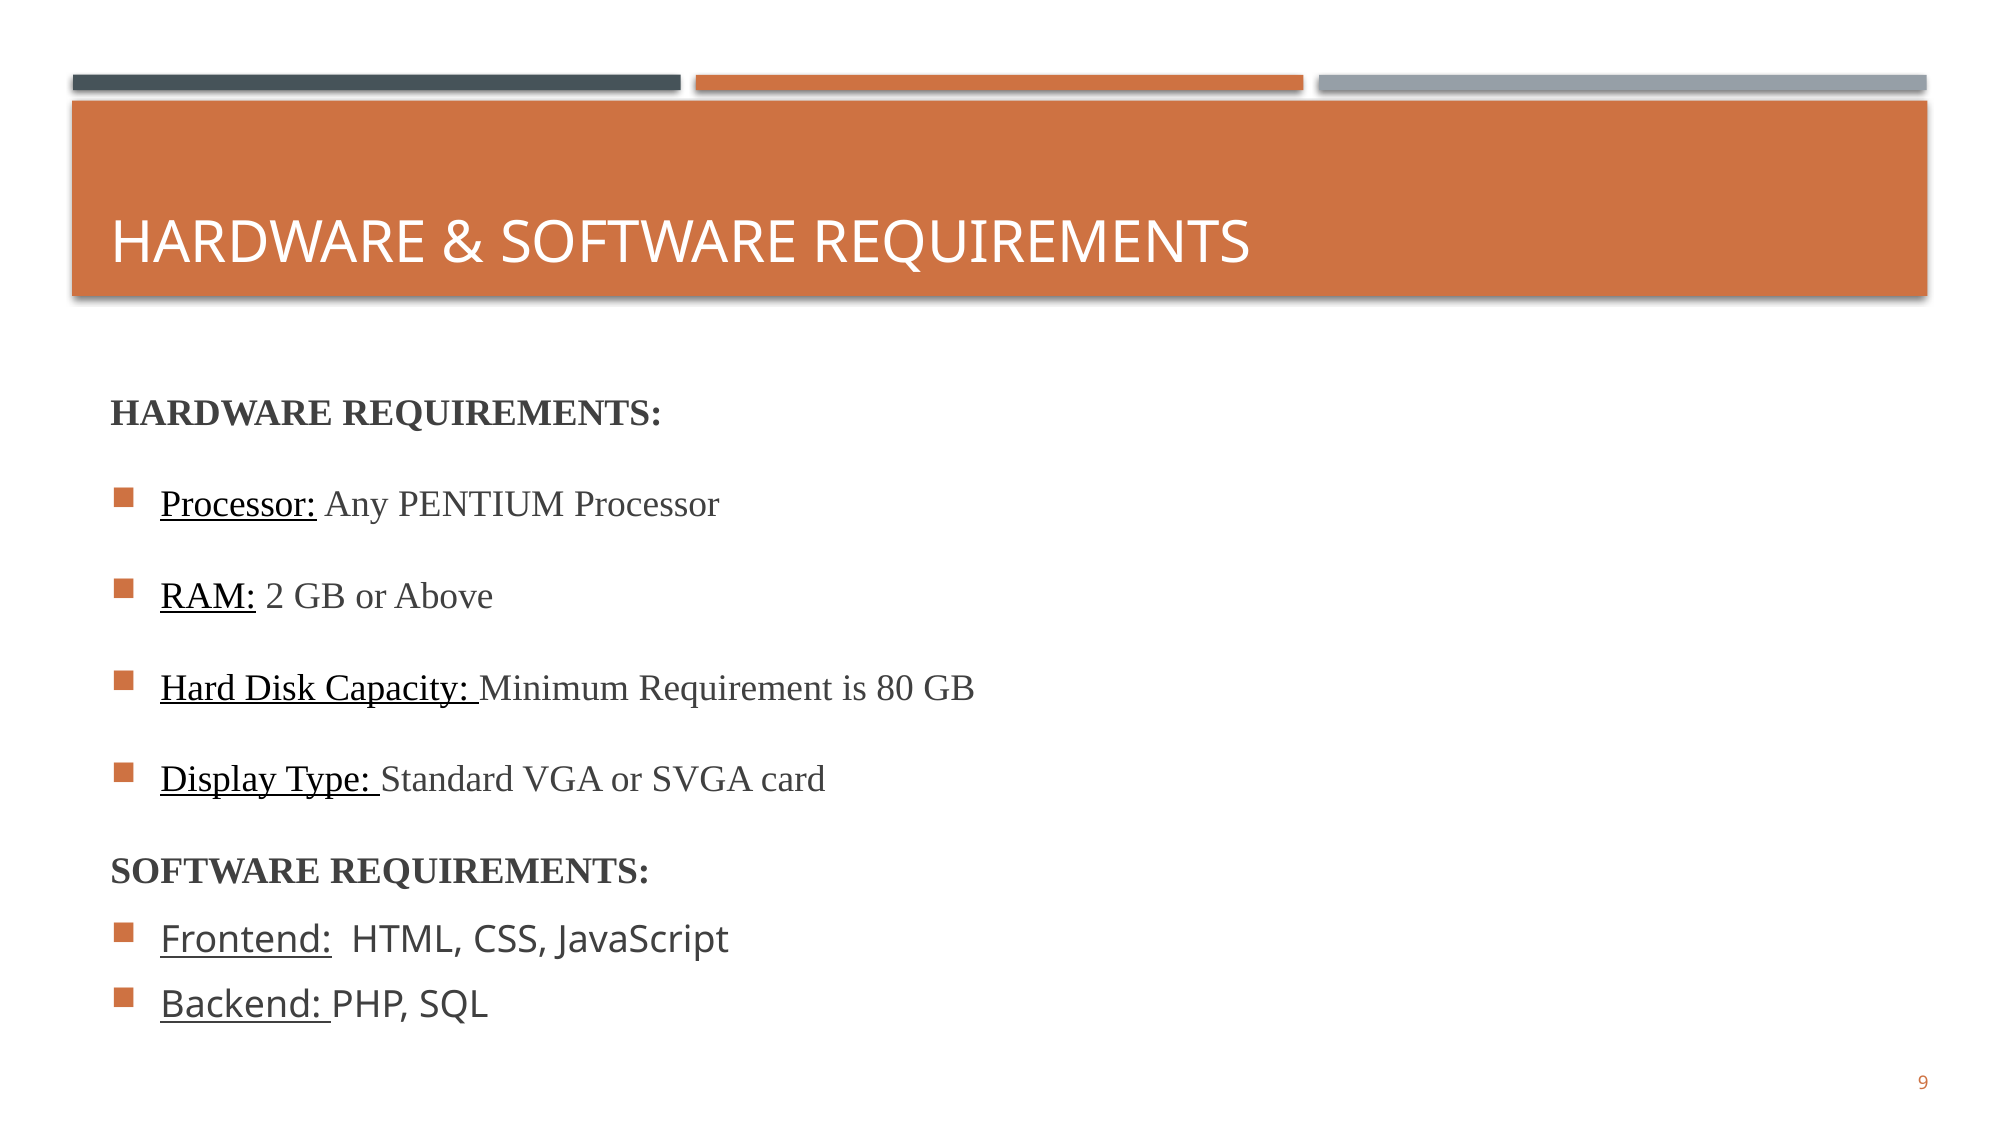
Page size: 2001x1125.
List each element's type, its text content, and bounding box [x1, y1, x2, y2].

title HARDWARE & SOFTWARE requirements [95, 115, 1905, 282]
list HARDWARE REQUIREMENTS: Processor: Any PENTIUM Processor RAM: 2 GB or Above Hard Disk Capacity: Minimum Requirement is 80 GB Display Type: Standard VGA or SVGA card SOFTWARE REQUIREMENTS: Frontend: HTML, CSS, JavaScript Backend: PHP, SQL [95, 357, 1905, 1054]
slide_number 9 [1770, 1053, 1944, 1114]
